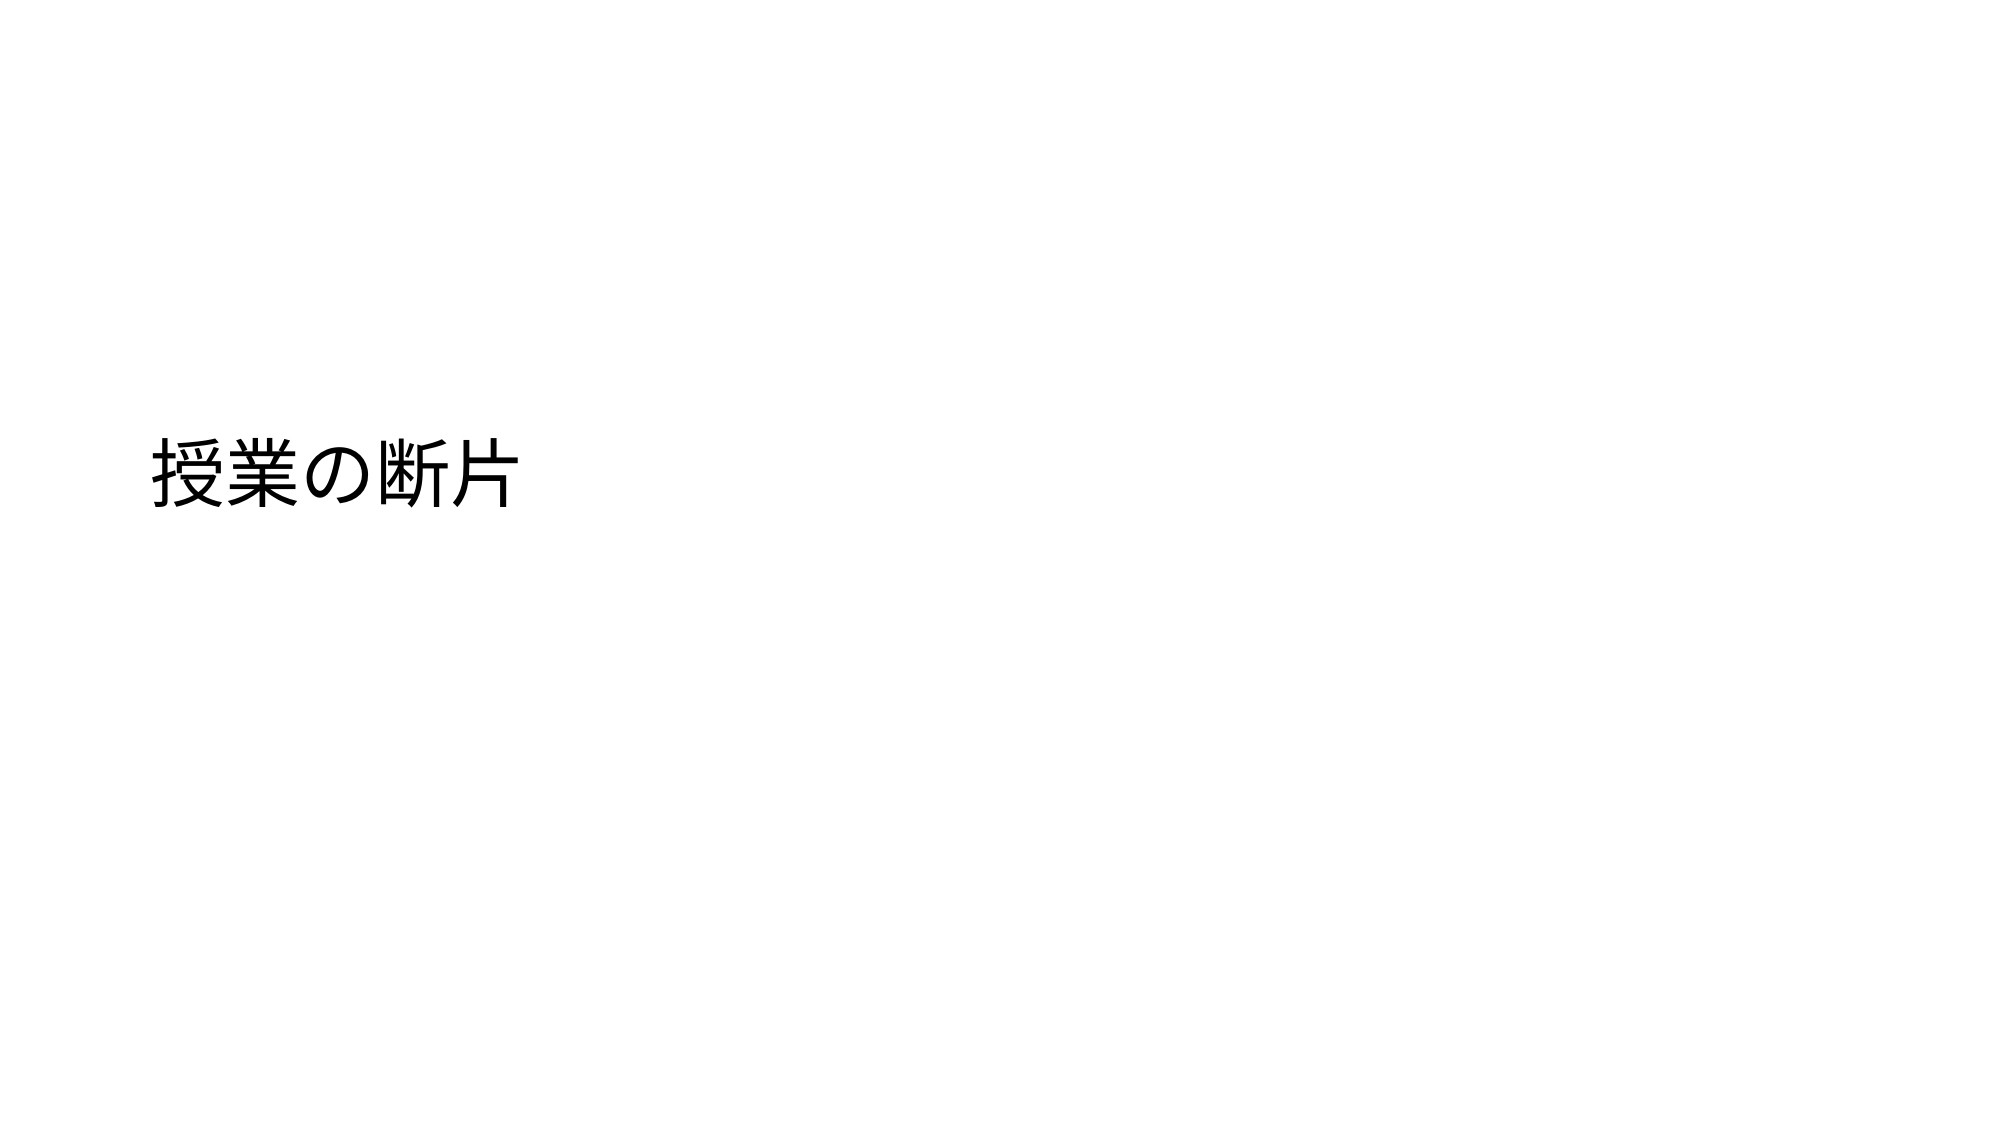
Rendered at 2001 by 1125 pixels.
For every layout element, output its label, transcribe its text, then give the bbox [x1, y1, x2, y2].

text_box 授業の断片 [135, 418, 541, 524]
